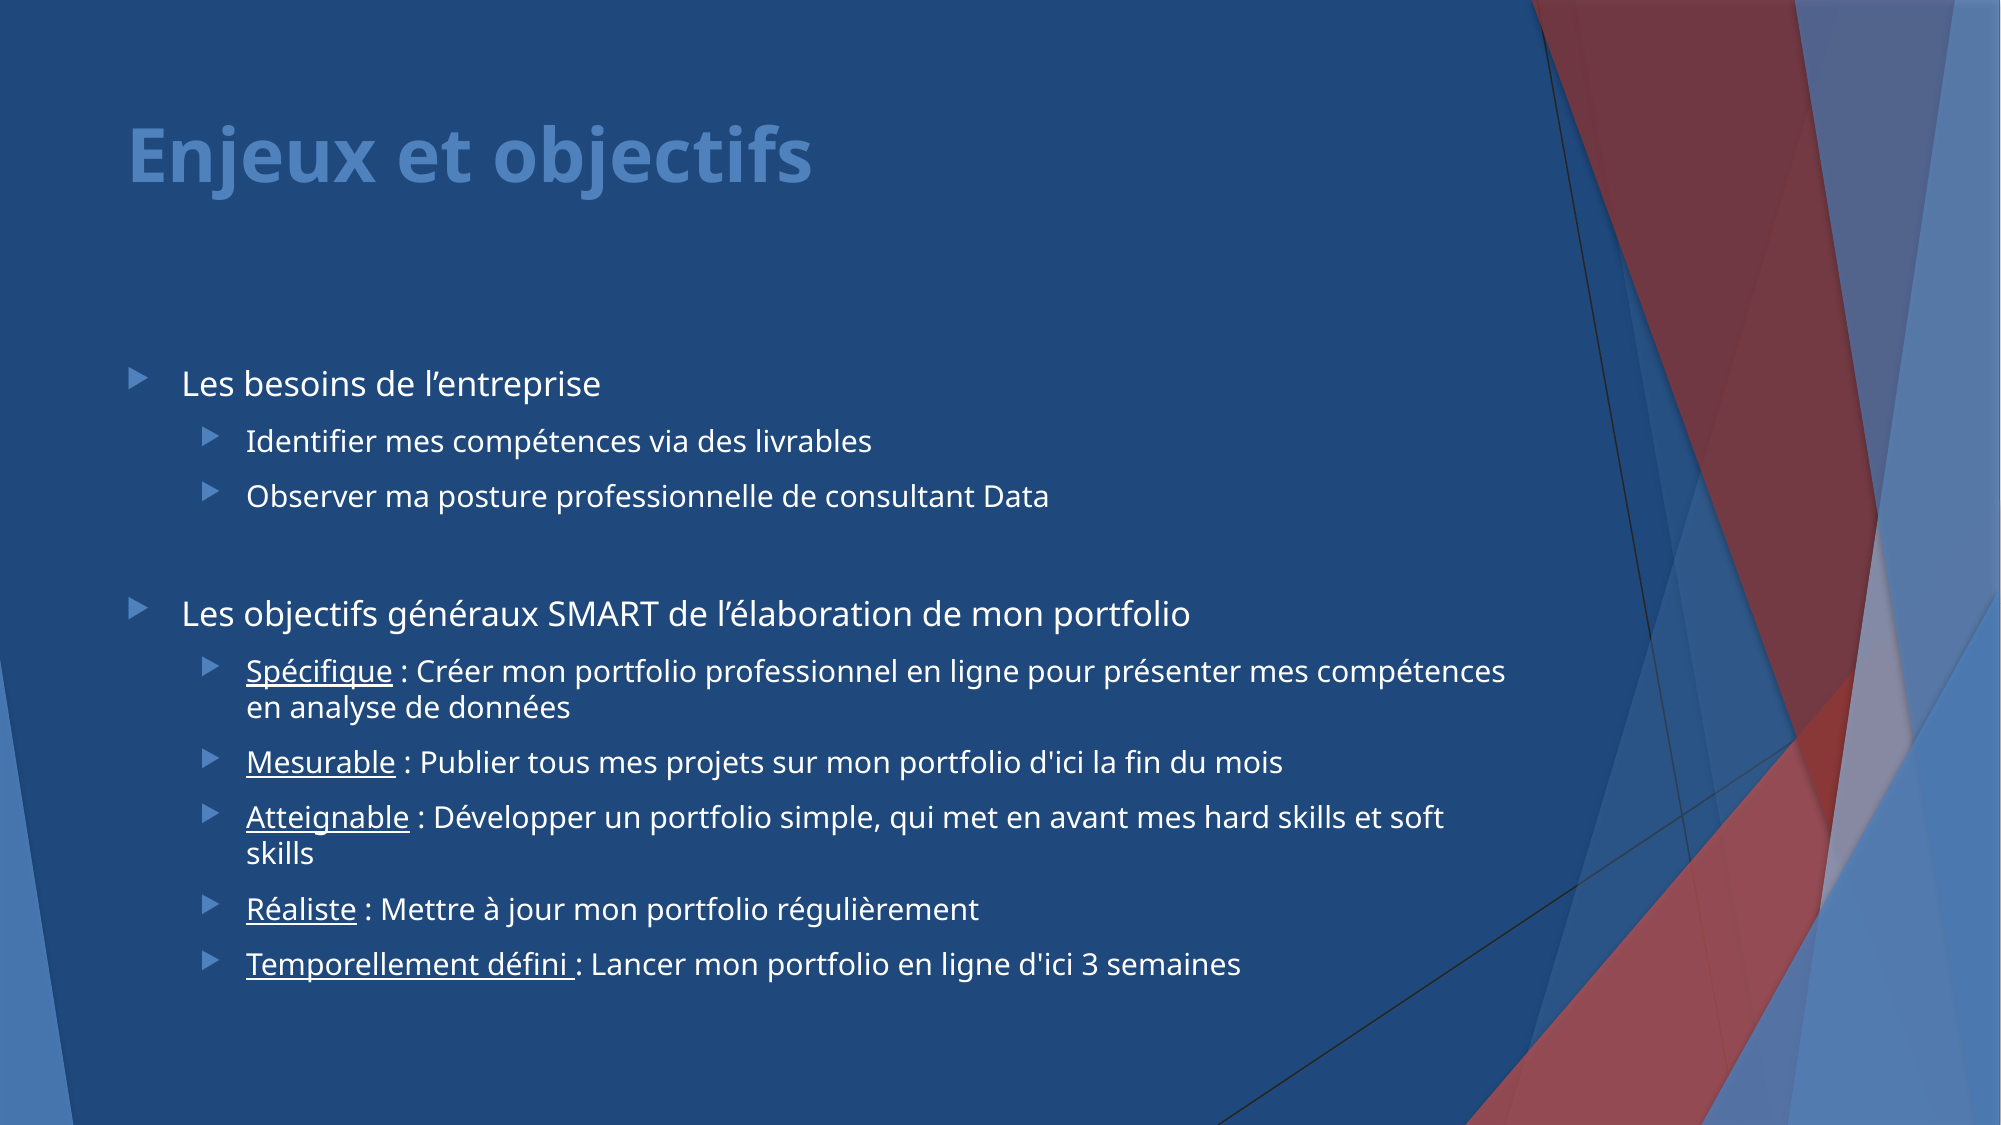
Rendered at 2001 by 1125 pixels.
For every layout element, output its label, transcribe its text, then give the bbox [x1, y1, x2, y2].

list Les besoins de l’entreprise Identifier mes compétences via des livrables Observer ma posture professionnelle de consultant Data Les objectifs généraux SMART de l’élaboration de mon portfolio Spécifique : Créer mon portfolio professionnel en ligne pour présenter mes compétences en analyse de données Mesurable : Publier tous mes projets sur mon portfolio d'ici la fin du mois Atteignable : Développer un portfolio simple, qui met en avant mes hard skills et soft skills Réaliste : Mettre à jour mon portfolio régulièrement Temporellement défini : Lancer mon portfolio en ligne d'ici 3 semaines [111, 354, 1522, 992]
title Enjeux et objectifs [111, 99, 1522, 317]
